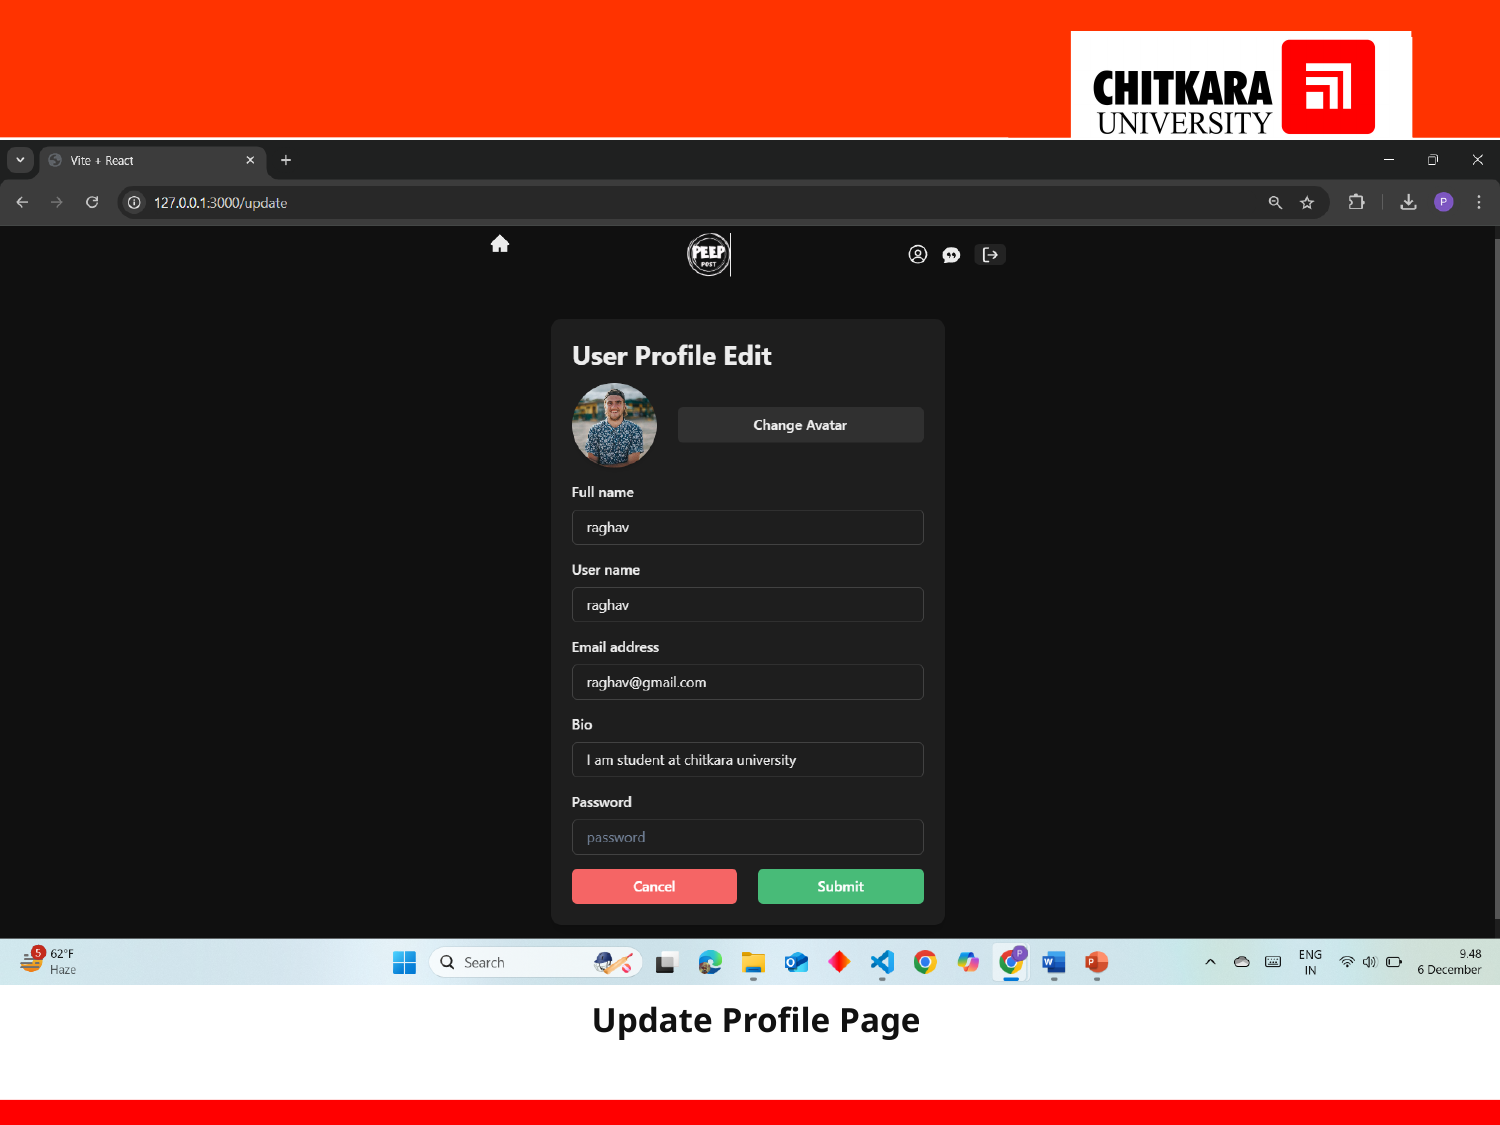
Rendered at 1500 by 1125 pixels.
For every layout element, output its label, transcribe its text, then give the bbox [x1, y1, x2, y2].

picture [0, 37, 1500, 985]
text_box Update Profile Page [13, 992, 1500, 1047]
picture [1074, 37, 1390, 138]
